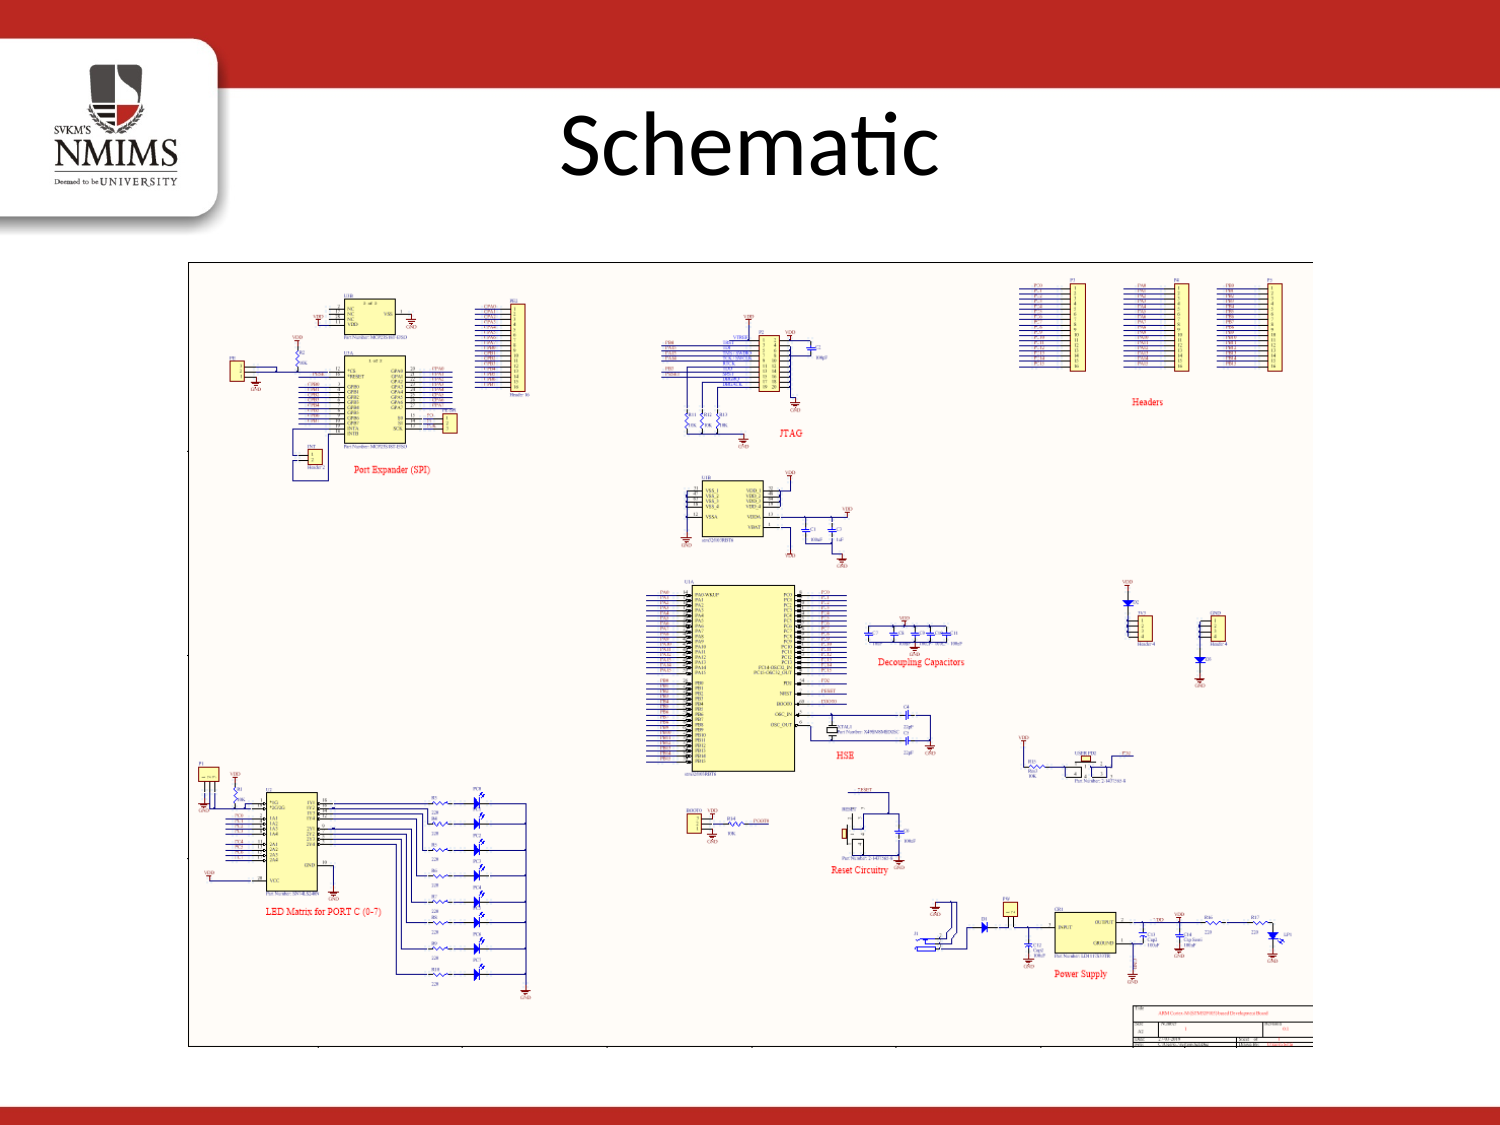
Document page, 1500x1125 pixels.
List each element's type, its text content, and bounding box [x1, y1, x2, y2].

title Schematic [75, 45, 1425, 233]
picture [0, 0, 1500, 1125]
